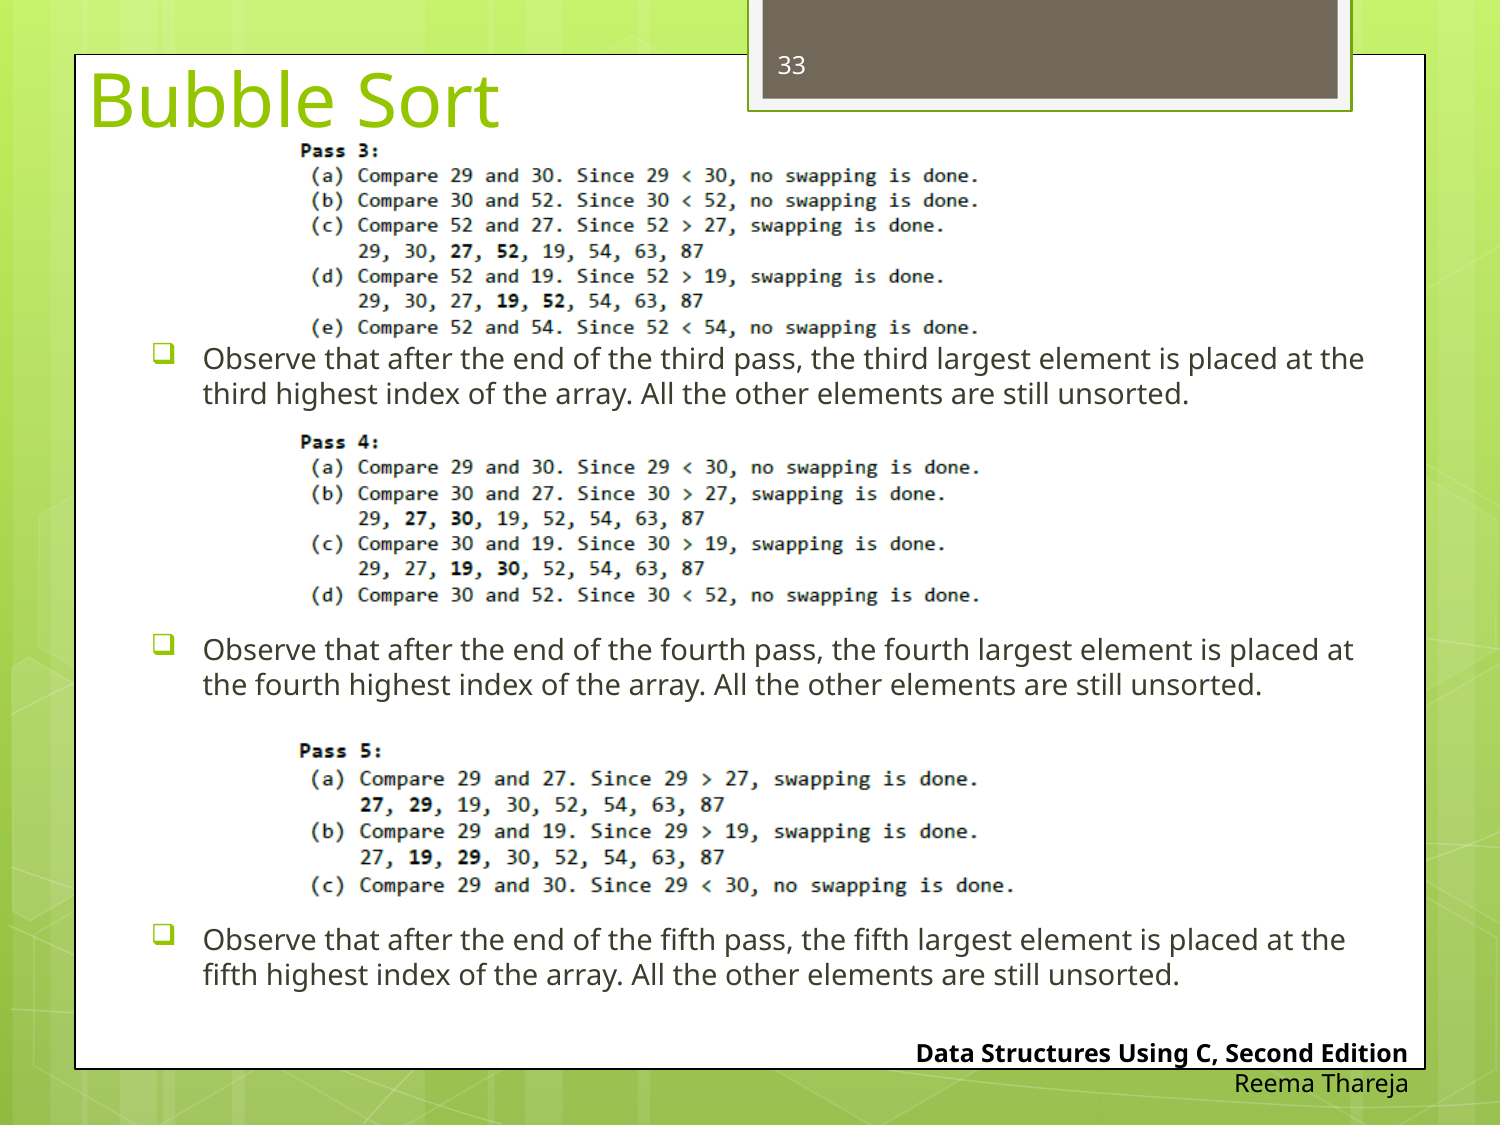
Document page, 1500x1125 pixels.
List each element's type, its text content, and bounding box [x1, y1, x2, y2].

picture [294, 137, 989, 345]
list Observe that after the end of the third pass, the third largest element is placed at the third highest index of the array. All the other elements are still unsorted. Observe that after the end of the fourth pass, the fourth largest element is placed at the fourth highest index of the array. All the other elements are still unsorted. Observe that after the end of the fifth pass, the fifth largest element is placed at the fifth highest index of the array. All the other elements are still unsorted. [112, 162, 1400, 1025]
picture [294, 739, 1020, 902]
slide_number 33 [762, 36, 982, 97]
picture [294, 428, 989, 617]
footer Data Structures Using C, Second Edition Reema Thareja [849, 1037, 1425, 1098]
title Bubble Sort [72, 37, 1225, 150]
